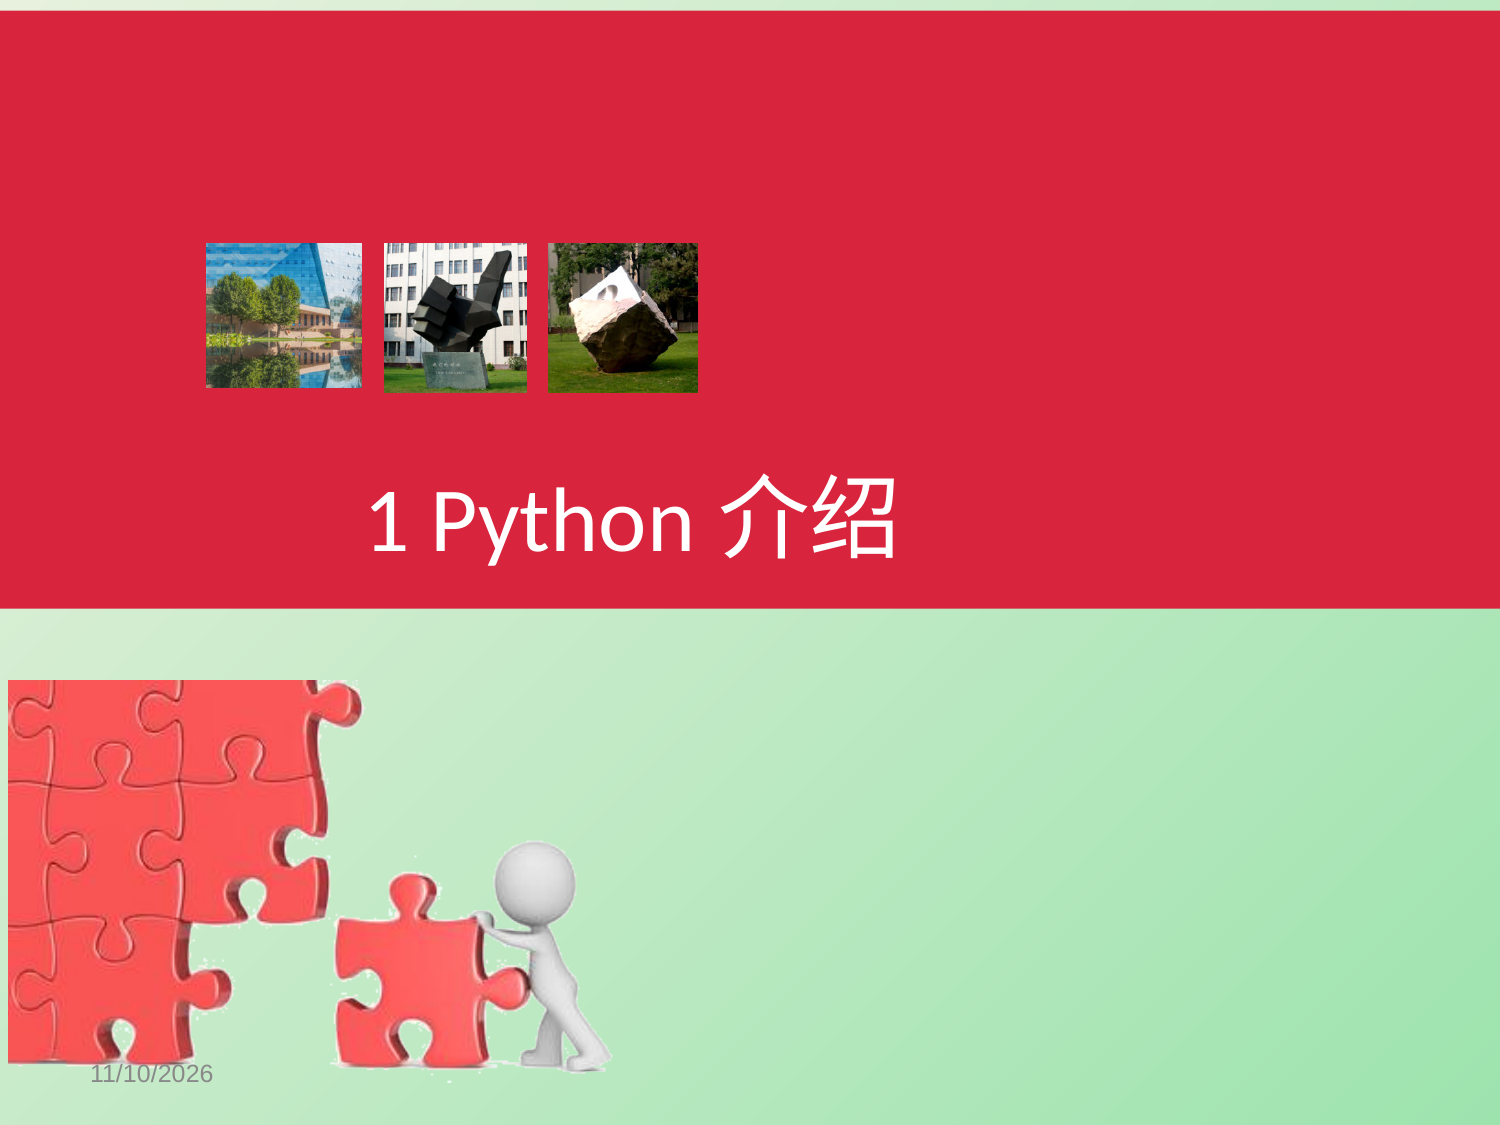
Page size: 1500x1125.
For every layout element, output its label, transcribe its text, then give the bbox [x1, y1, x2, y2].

picture [548, 243, 698, 393]
picture [384, 243, 527, 393]
picture [8, 680, 624, 1083]
title 1 Python介绍 [348, 420, 1294, 609]
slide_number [75, 1042, 425, 1103]
picture [206, 243, 362, 388]
